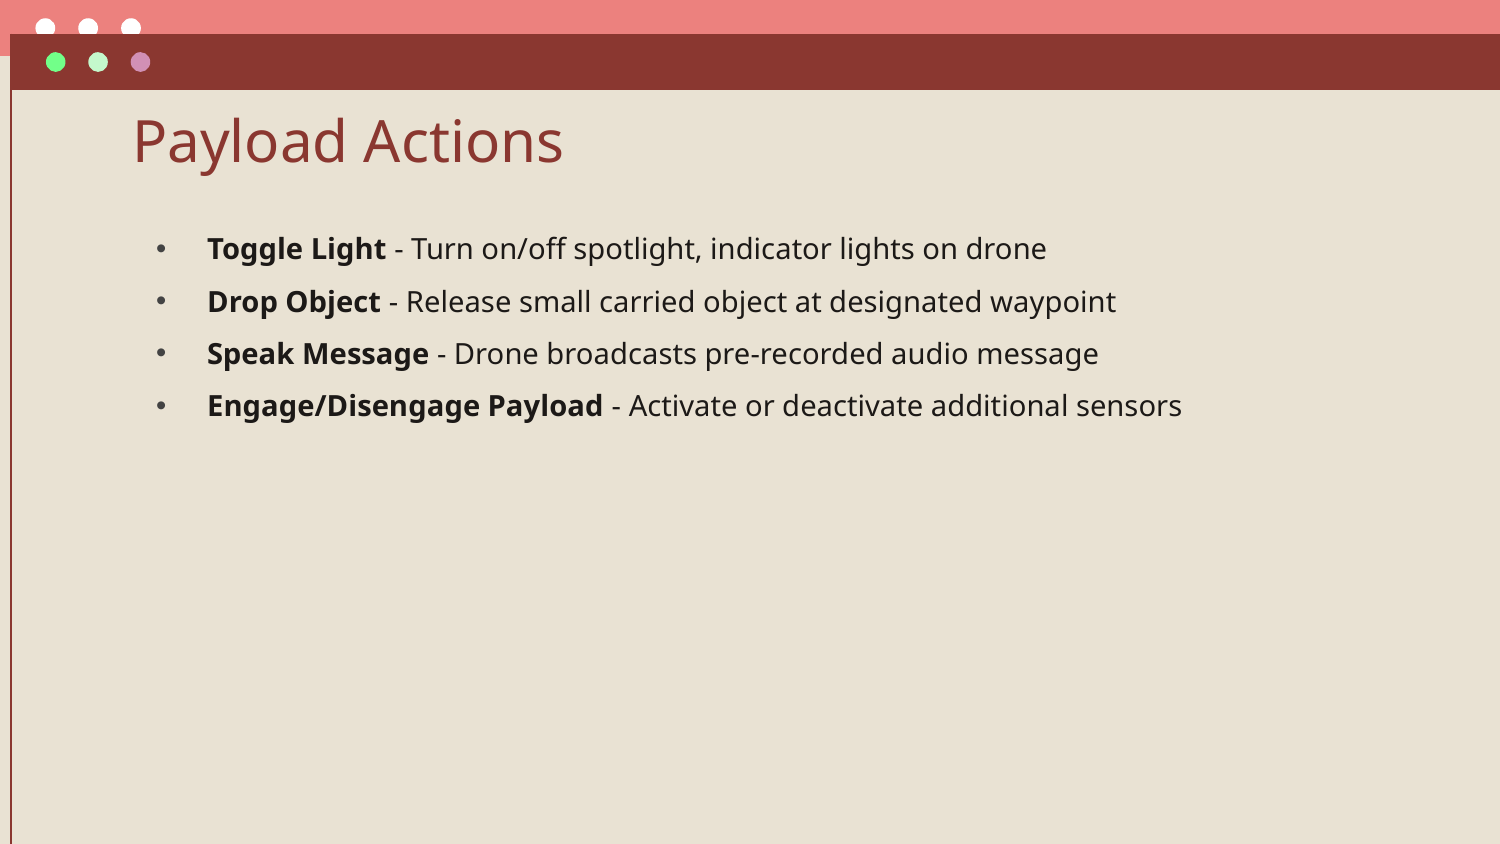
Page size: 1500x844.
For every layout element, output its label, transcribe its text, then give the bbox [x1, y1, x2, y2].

title Payload Actions [117, 88, 1383, 166]
subtitle Toggle Light - Turn on/off spotlight, indicator lights on drone Drop Object - Release small carried object at designated waypoint Speak Message - Drone broadcasts pre-recorded audio message Engage/Disengage Payload - Activate or deactivate additional sensors [117, 197, 1383, 756]
